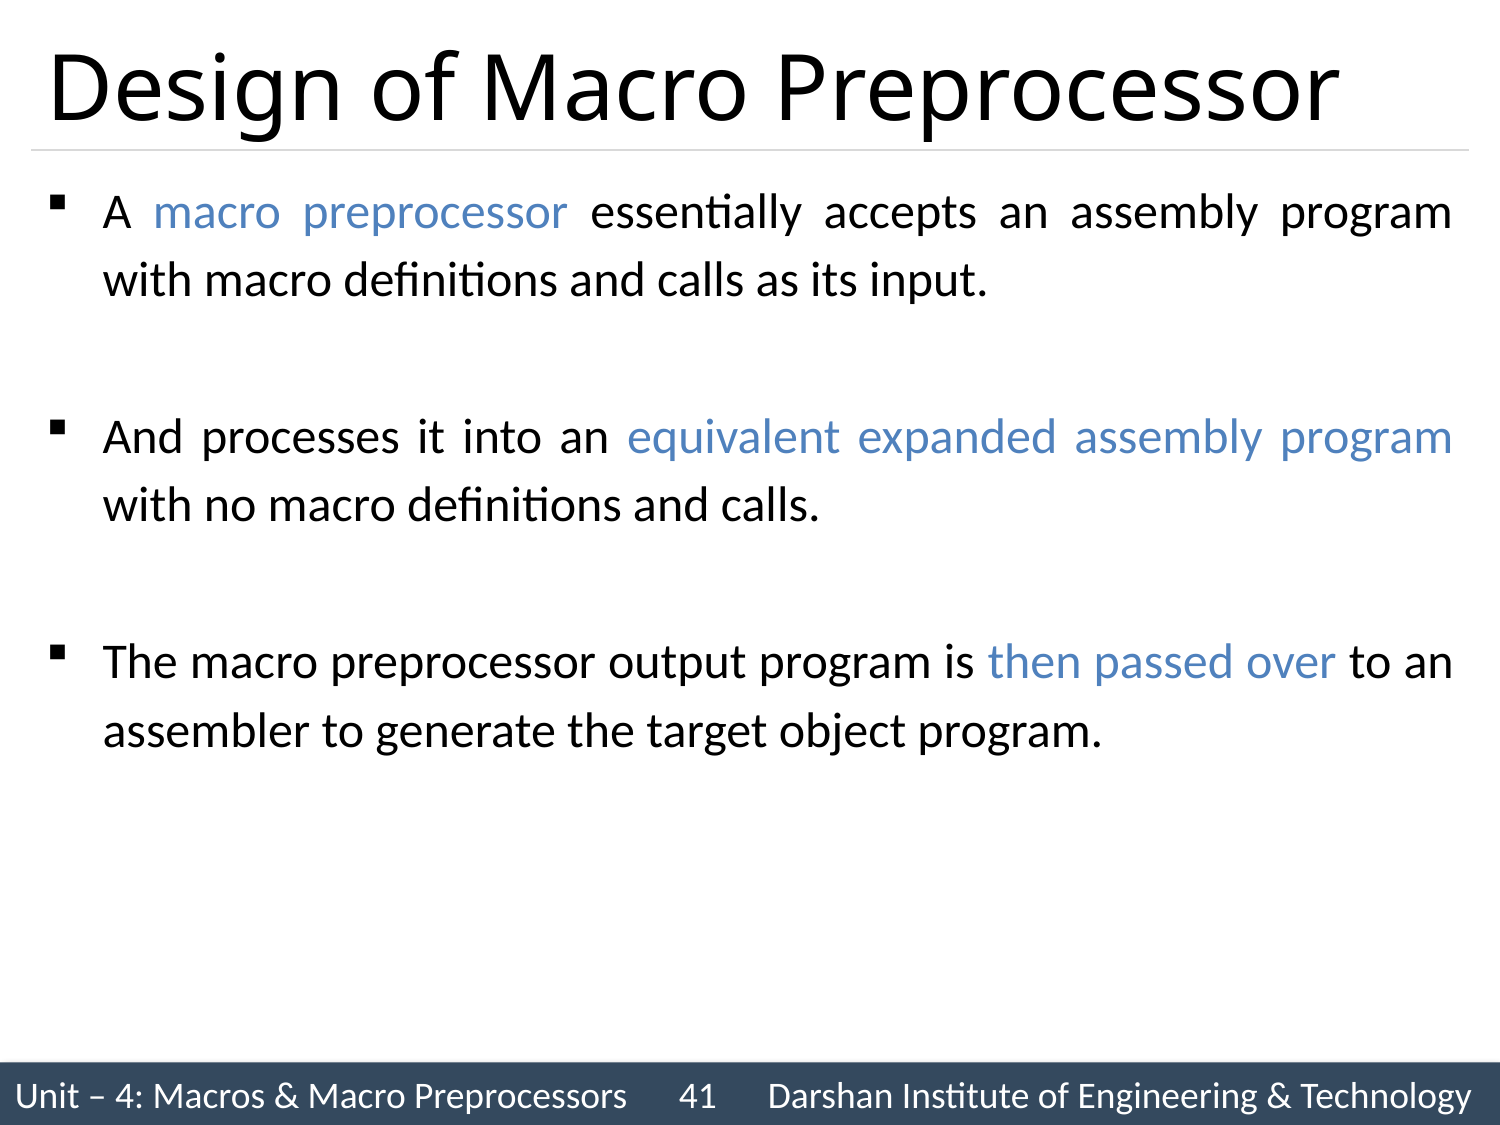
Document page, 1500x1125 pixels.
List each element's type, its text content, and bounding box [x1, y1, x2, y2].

list A macro preprocessor essentially accepts an assembly program with macro definitions and calls as its input. And processes it into an equivalent expanded assembly program with no macro definitions and calls. The macro preprocessor output program is then passed over to an assembler to generate the target object program. [31, 162, 1469, 1038]
title Design of Macro Preprocessor [31, 17, 1469, 150]
